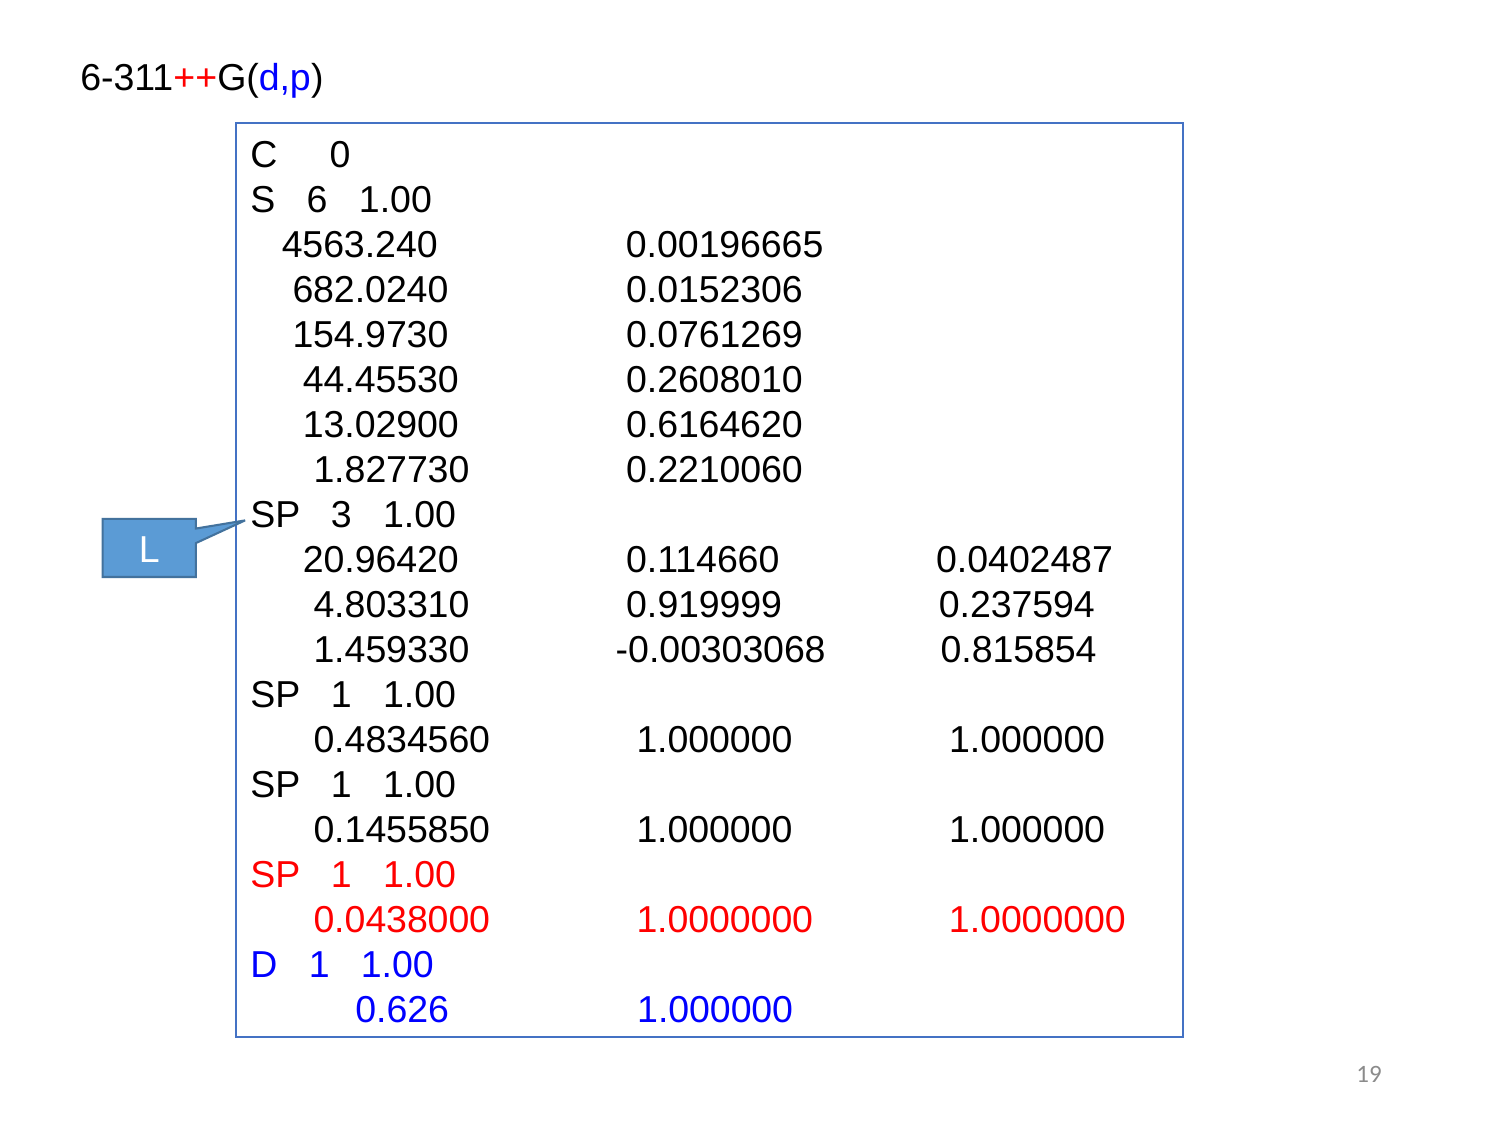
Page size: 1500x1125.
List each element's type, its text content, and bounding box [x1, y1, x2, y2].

text_box C 0 S 6 1.00 4563.240 0.00196665 682.0240 0.0152306 154.9730 0.0761269 44.45530 0.2608010 13.02900 0.6164620 1.827730 0.2210060 SP 3 1.00 20.96420 0.114660 0.0402487 4.803310 0.919999 0.237594 1.459330 -0.00303068 0.815854 SP 1 1.00 0.4834560 1.000000 1.000000 SP 1 1.00 0.1455850 1.000000 1.000000 SP 1 1.00 0.0438000 1.0000000 1.0000000 D 1 1.00 0.626 1.000000 [235, 122, 1184, 1038]
text_box 6-311++G(d,p) [65, 45, 406, 106]
text_box L [101, 517, 246, 579]
slide_number 19 [1059, 1042, 1397, 1103]
